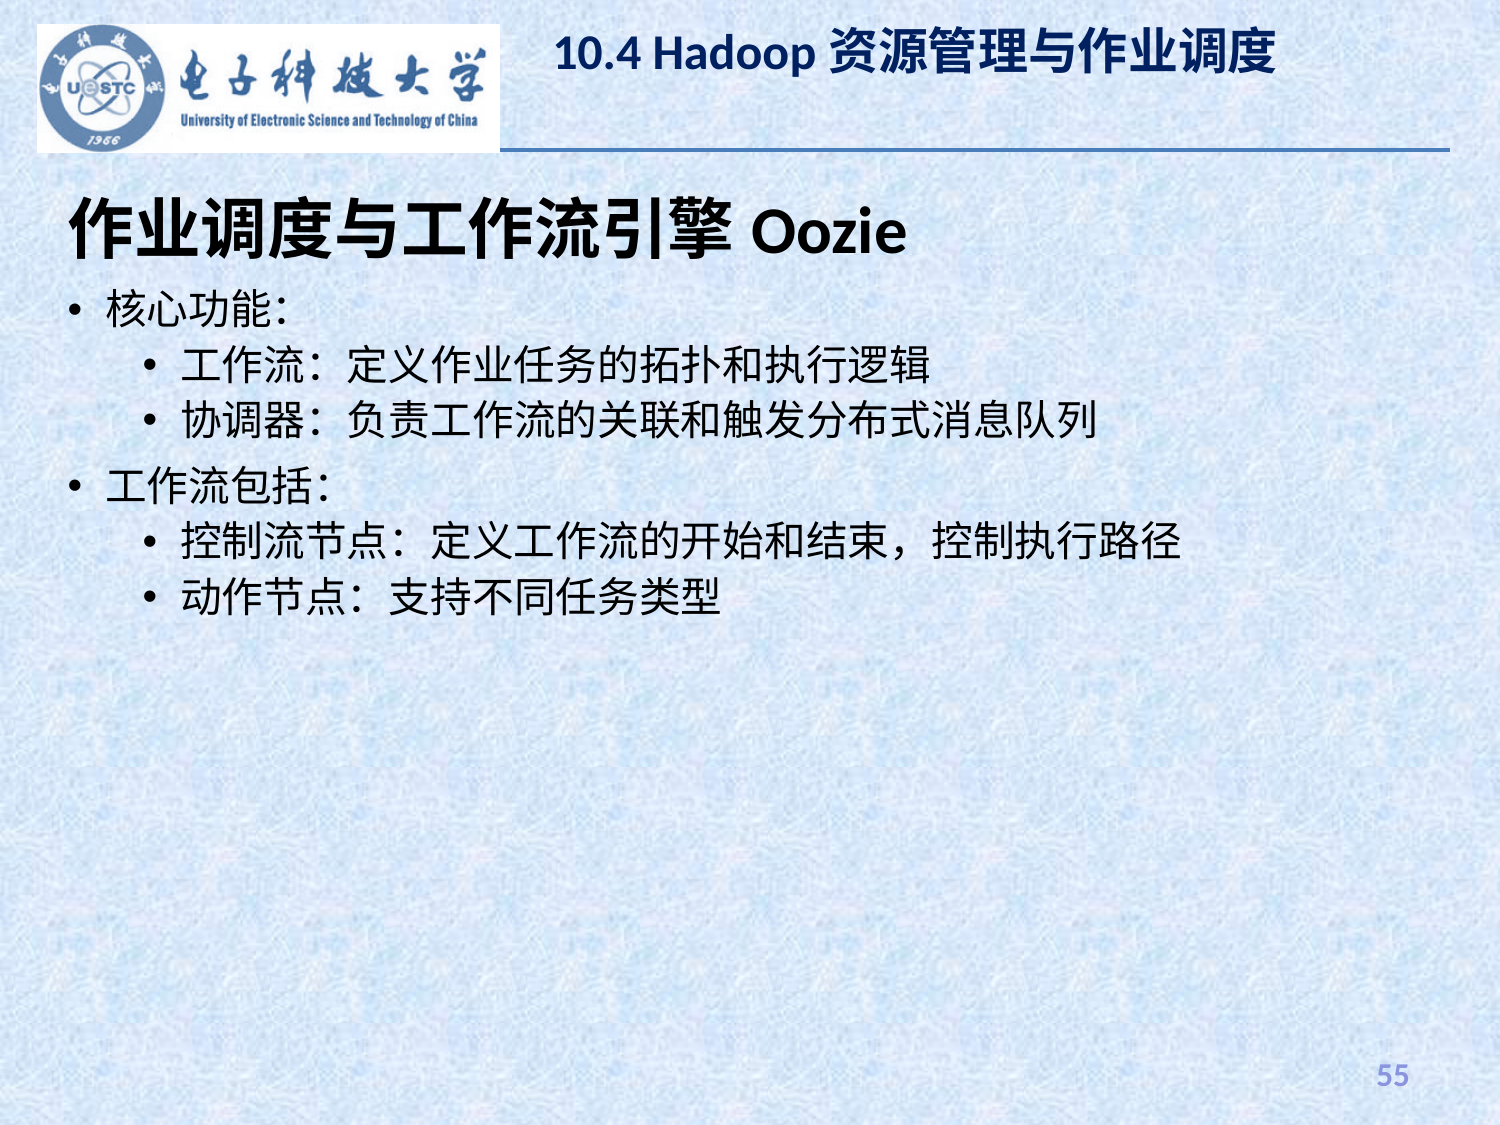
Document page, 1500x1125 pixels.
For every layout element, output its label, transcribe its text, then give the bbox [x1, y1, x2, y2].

text_box 10.4 Hadoop资源管理与作业调度 [537, 12, 1450, 88]
slide_number 55 [1074, 1042, 1425, 1103]
picture [0, 0, 1500, 1125]
text_box 作业调度与工作流引擎Oozie 核心功能： 工作流：定义作业任务的拓扑和执行逻辑 协调器：负责工作流的关联和触发分布式消息队列 工作流包括： 控制流节点：定义工作流的开始和结束，控制执行路径 动作节点：支持不同任务类型 [52, 188, 1448, 937]
